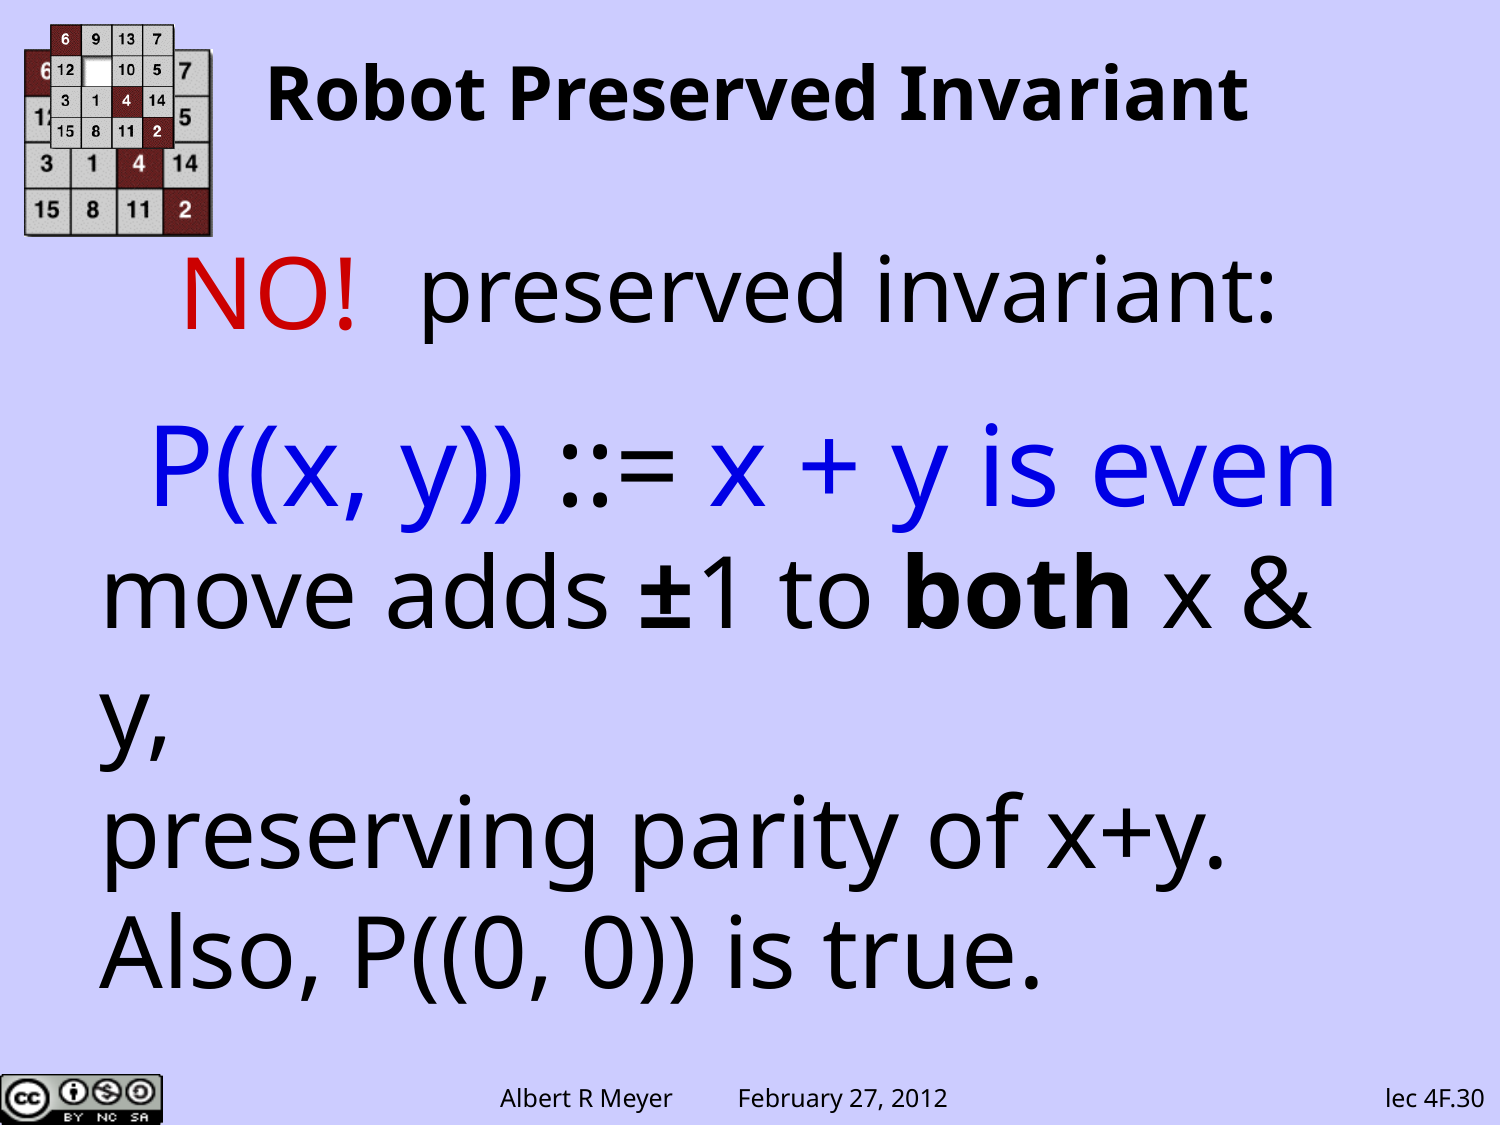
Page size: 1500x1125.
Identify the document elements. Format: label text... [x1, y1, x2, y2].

text_box P((x, y)) ::= x + y is even move adds ±1 to both x & y, preserving parity of x+y. Also, P((0, 0)) is true. [93, 387, 1395, 1015]
title Robot Preserved Invariant [249, 37, 1450, 188]
picture [24, 24, 213, 237]
text_box NO! [172, 222, 366, 356]
text_box preserved invariant: [411, 224, 1287, 348]
picture [0, 1074, 163, 1125]
slide_number lec 4F.30 [1337, 1074, 1500, 1125]
